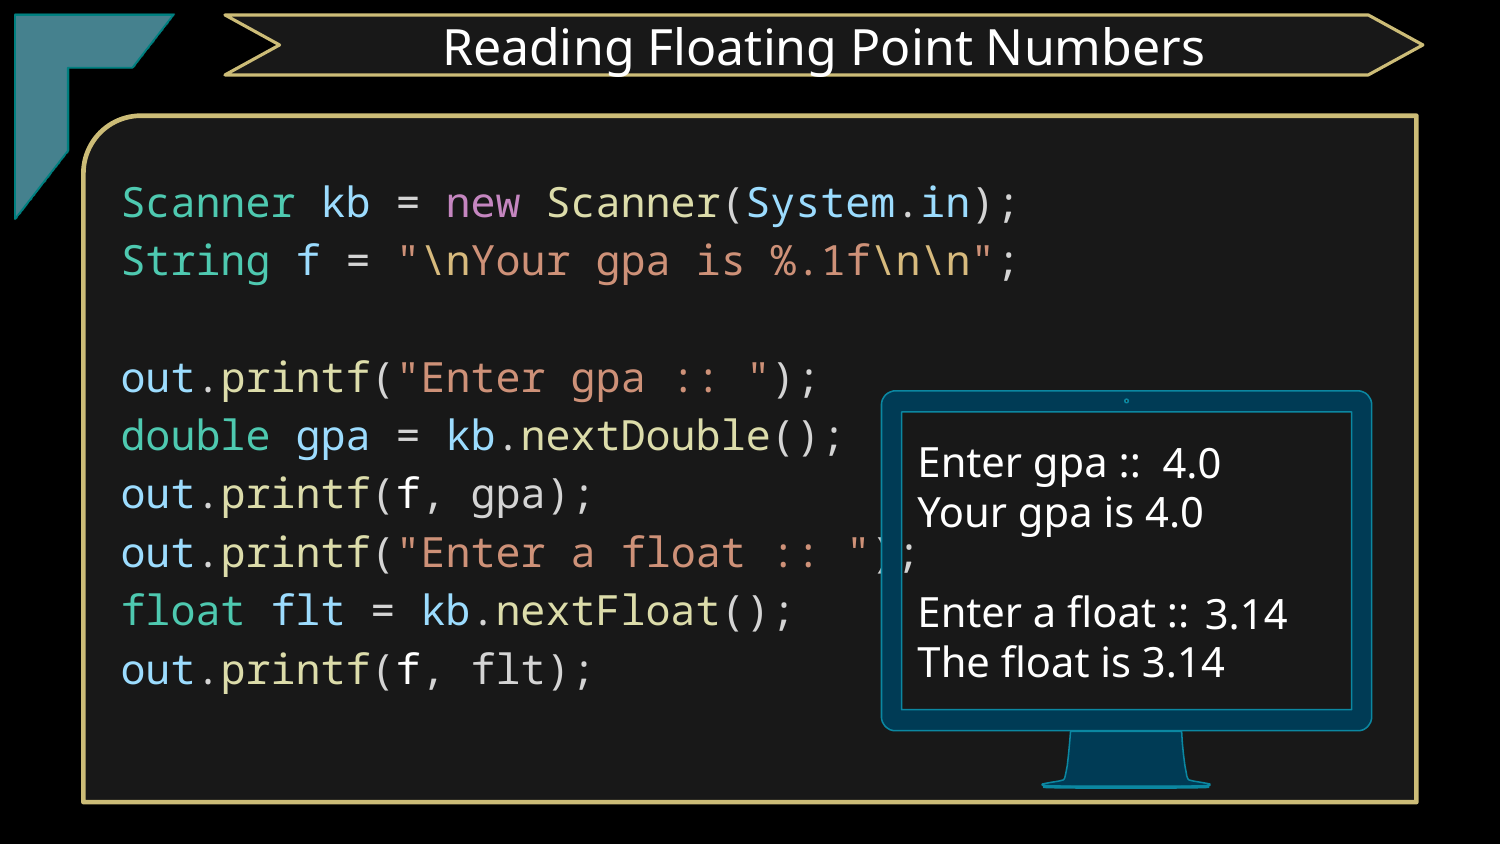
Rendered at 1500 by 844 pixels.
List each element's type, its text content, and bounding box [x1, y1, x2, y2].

text_box 3.14 [1189, 580, 1319, 646]
picture [0, 0, 1500, 844]
text_box TClark [15, 15, 174, 219]
text_box Scanner kb = new Scanner(System.in); String f = "\nYour gpa is %.1f\n\n"; out.printf("Enter gpa :: "); double gpa = kb.nextDouble(); out.printf(f, gpa); out.printf("Enter a float :: "); float flt = kb.nextFloat(); out.printf(f, flt); [105, 168, 1394, 700]
text_box Reading Floating Point Numbers [224, 14, 1423, 75]
text_box 4.0 [1147, 429, 1276, 495]
text_box Enter gpa :: Your gpa is 4.0 Enter a float :: The float is 3.14 [902, 428, 1393, 794]
text_box [881, 390, 1372, 789]
text_box [83, 115, 1417, 803]
